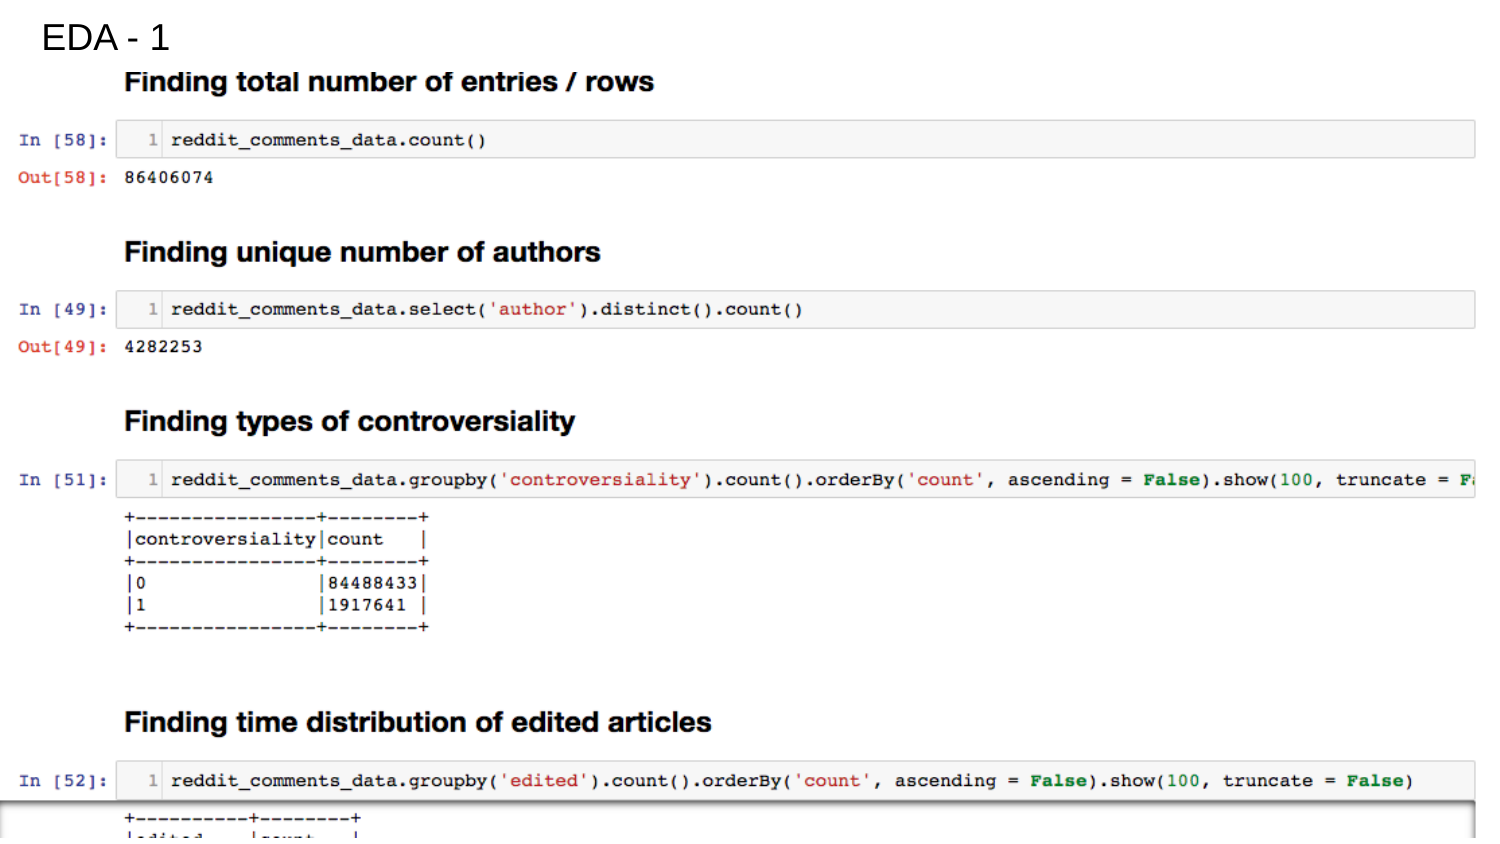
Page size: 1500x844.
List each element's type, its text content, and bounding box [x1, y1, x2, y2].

picture [0, 72, 1500, 838]
title EDA - 1 [26, 0, 1424, 71]
